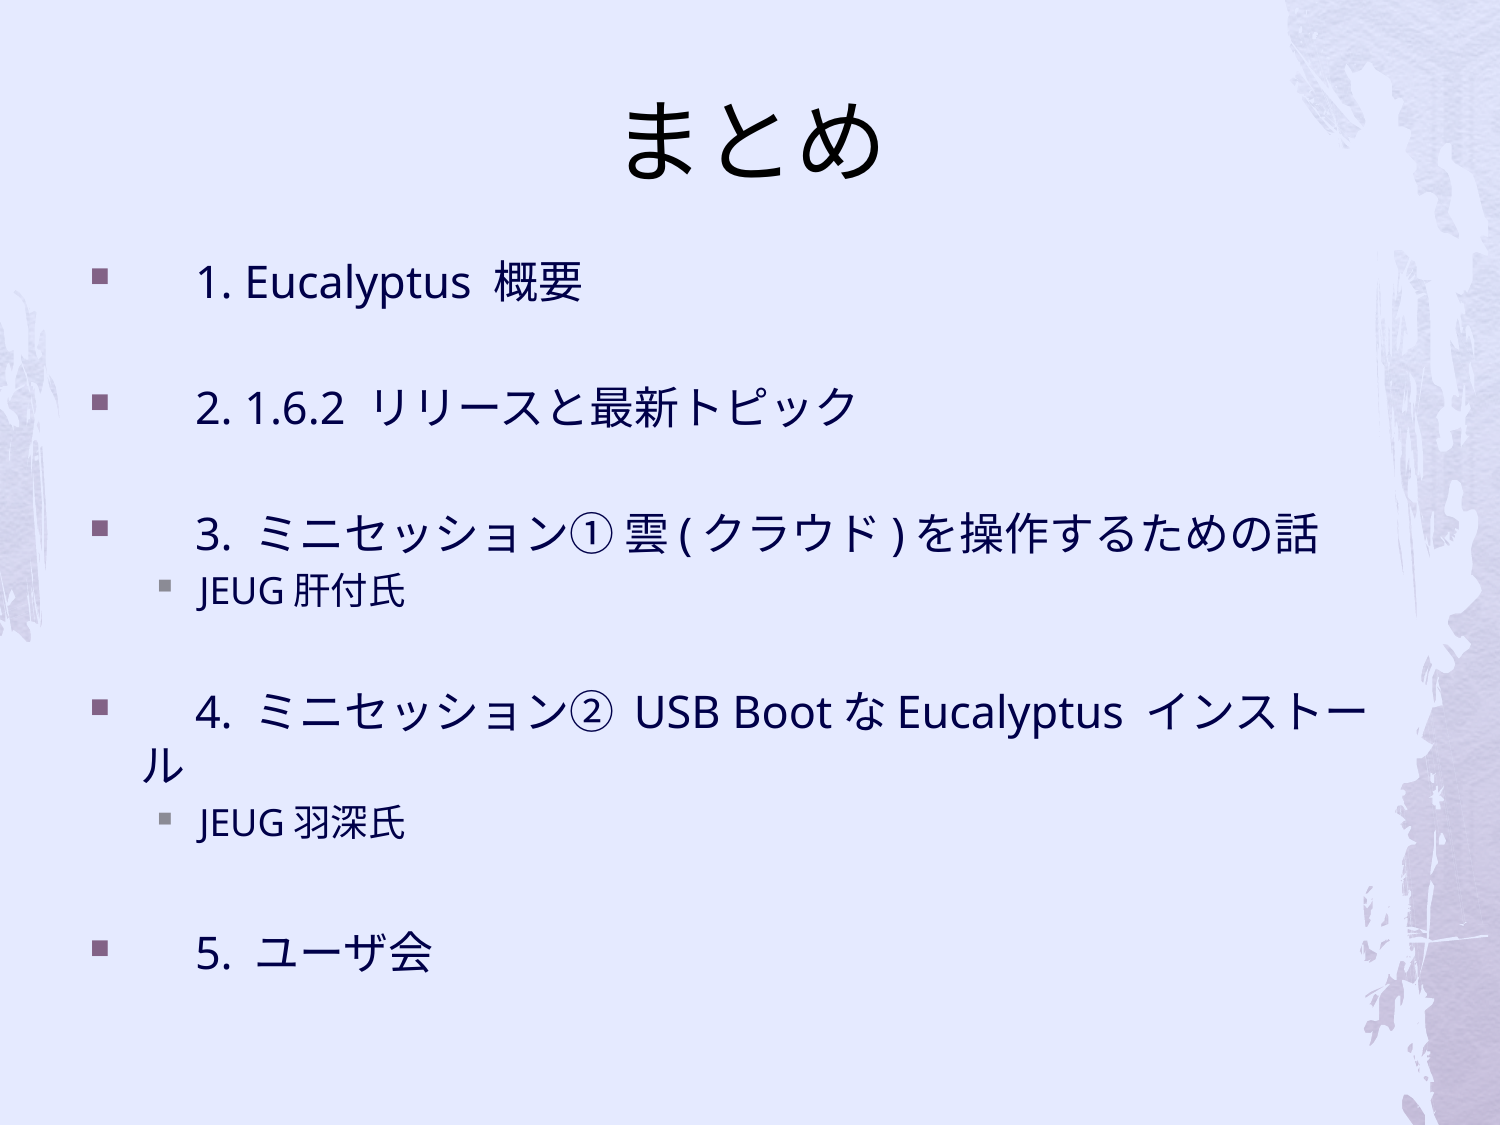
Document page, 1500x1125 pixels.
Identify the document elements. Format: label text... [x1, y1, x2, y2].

list 1. Eucalyptus 概要 2. 1.6.2 リリースと最新トピック 3. ミニセッション① 雲(クラウド)を操作するための話 JEUG肝付氏 4. ミニセッション② USB BootなEucalyptus インストール JEUG羽深氏 5. ユーザ会 [75, 246, 1425, 989]
title まとめ [75, 45, 1425, 233]
